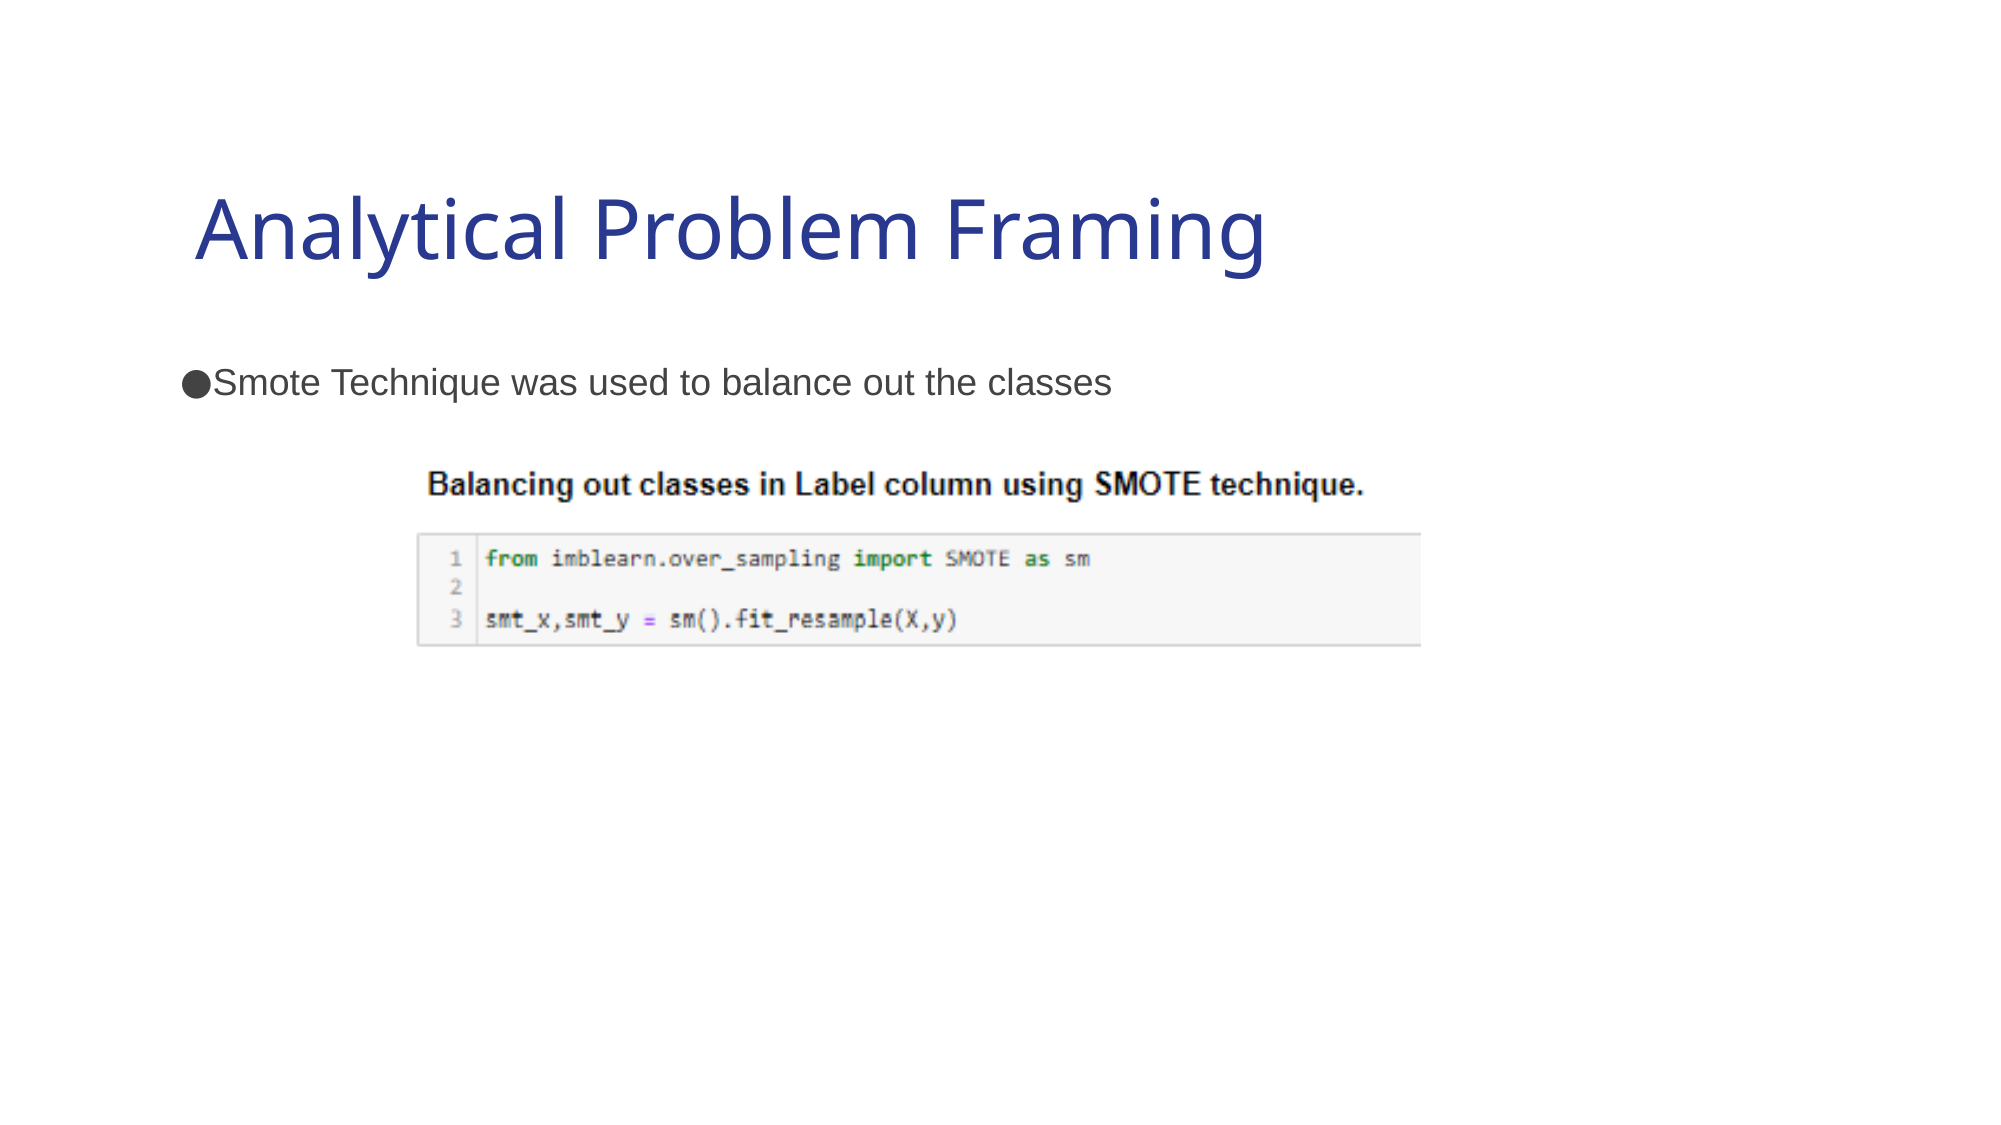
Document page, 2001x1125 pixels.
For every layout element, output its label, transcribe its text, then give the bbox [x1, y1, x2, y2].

list Smote Technique was used to balance out the classes [180, 345, 1830, 963]
title Analytical Problem Framing [180, 47, 1830, 285]
picture [408, 465, 1421, 660]
